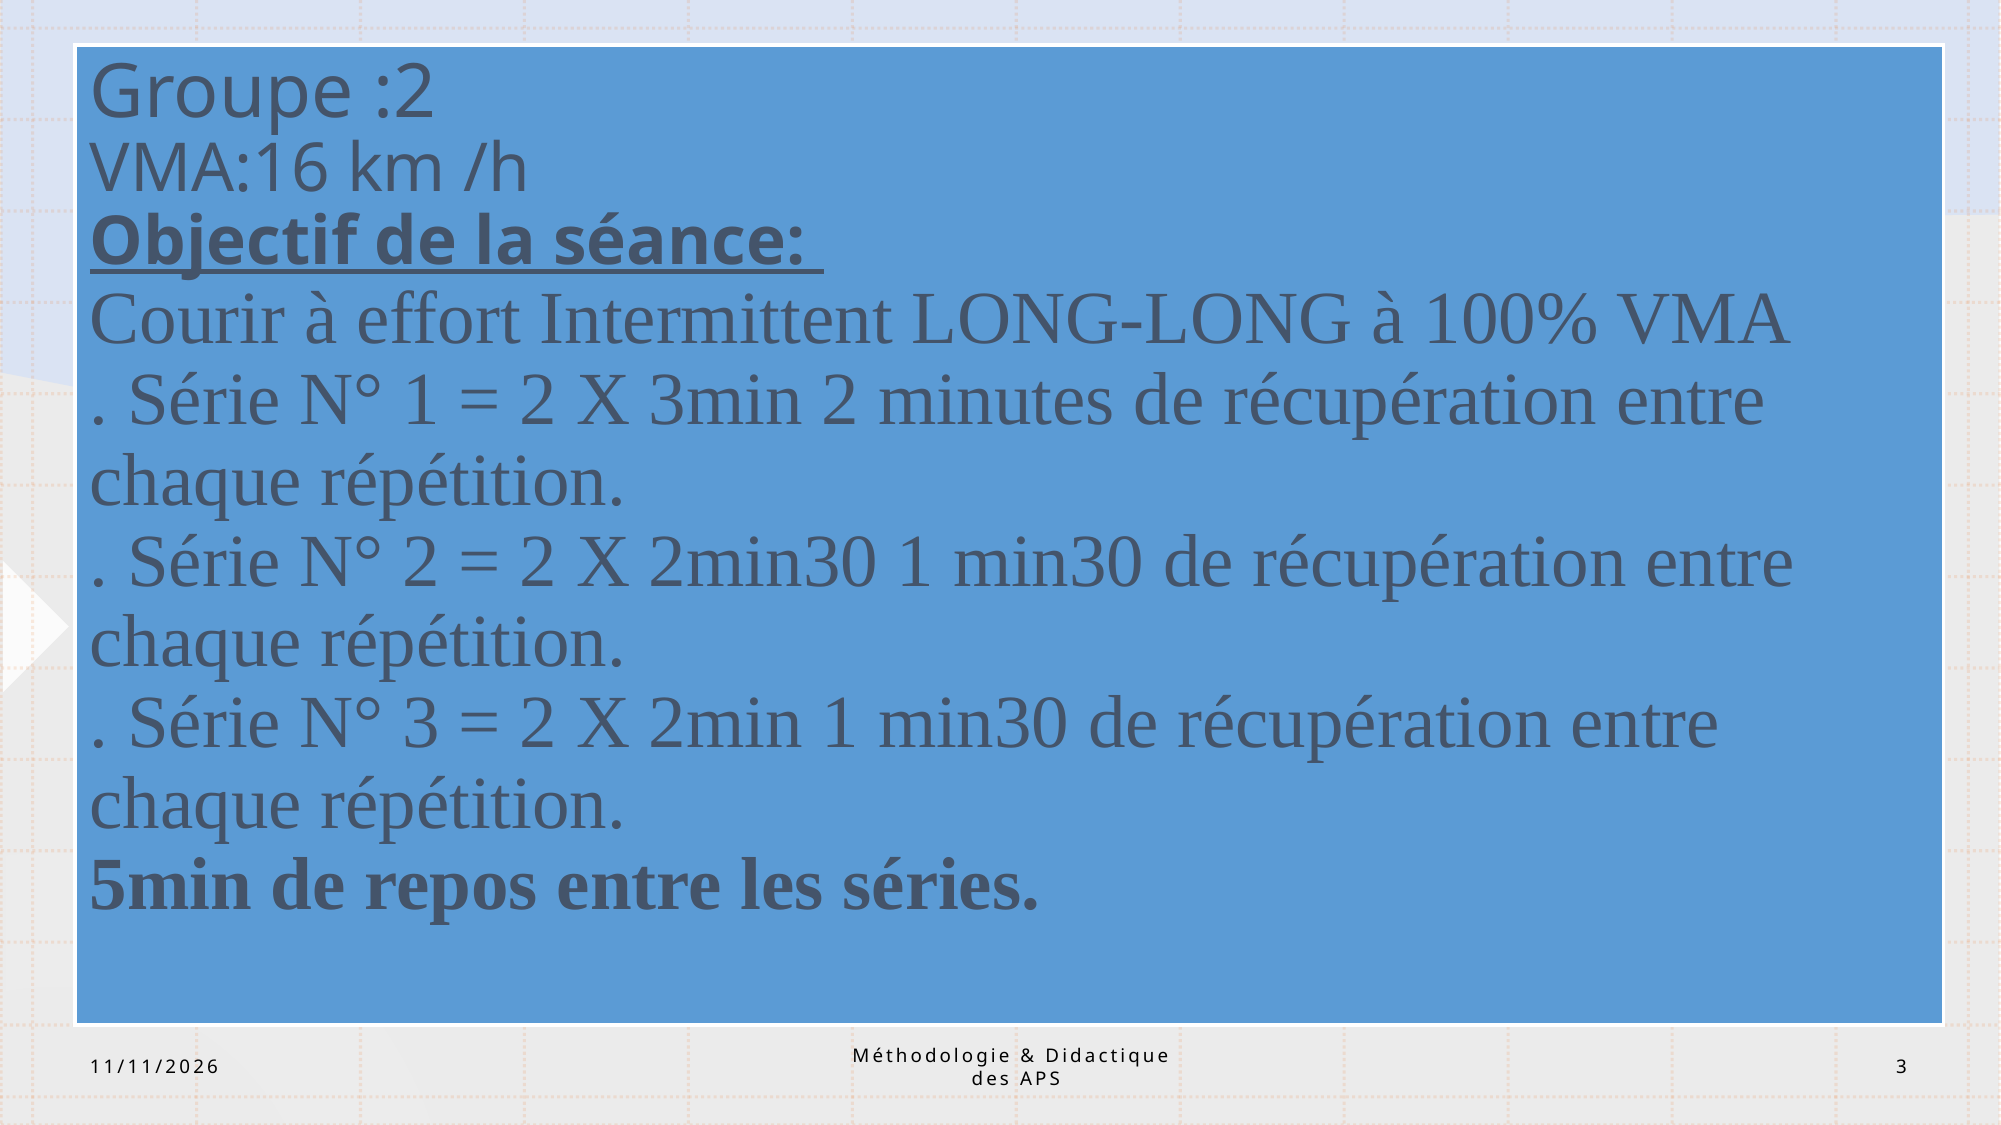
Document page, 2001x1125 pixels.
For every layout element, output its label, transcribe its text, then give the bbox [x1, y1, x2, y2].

title Groupe :2 VMA:16 km /h Objectif de la séance: Courir à effort Intermittent LONG-LONG à 100% VMA . Série N° 1 = 2 X 3min 2 minutes de récupération entre chaque répétition. . Série N° 2 = 2 X 2min30 1 min30 de récupération entre chaque répétition. . Série N° 3 = 2 X 2min 1 min30 de récupération entre chaque répétition. 5min de repos entre les séries. [73, 43, 1945, 1027]
footer Méthodologie & Didactique des APS [689, 1036, 1343, 1097]
slide_number 3 [1835, 1037, 1967, 1098]
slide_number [75, 1037, 495, 1098]
